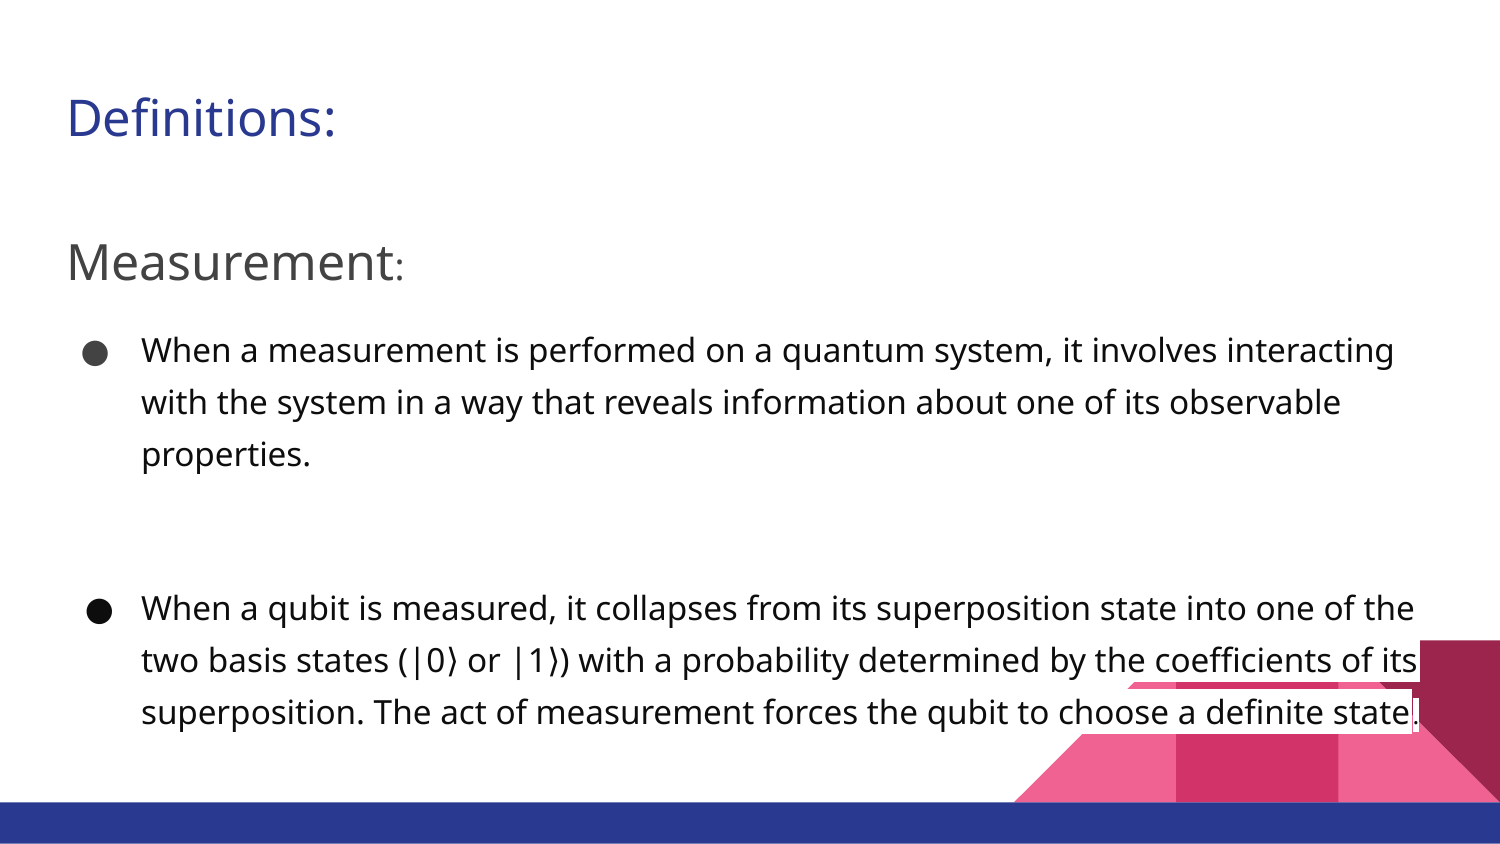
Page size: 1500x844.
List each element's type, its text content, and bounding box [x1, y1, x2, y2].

list Measurement: When a measurement is performed on a quantum system, it involves interacting with the system in a way that reveals information about one of its observable properties. When a qubit is measured, it collapses from its superposition state into one of the two basis states (|0⟩ or |1⟩) with a probability determined by the coefficients of its superposition. The act of measurement forces the qubit to choose a definite state. [51, 201, 1449, 750]
title Definitions: [51, 67, 1449, 167]
